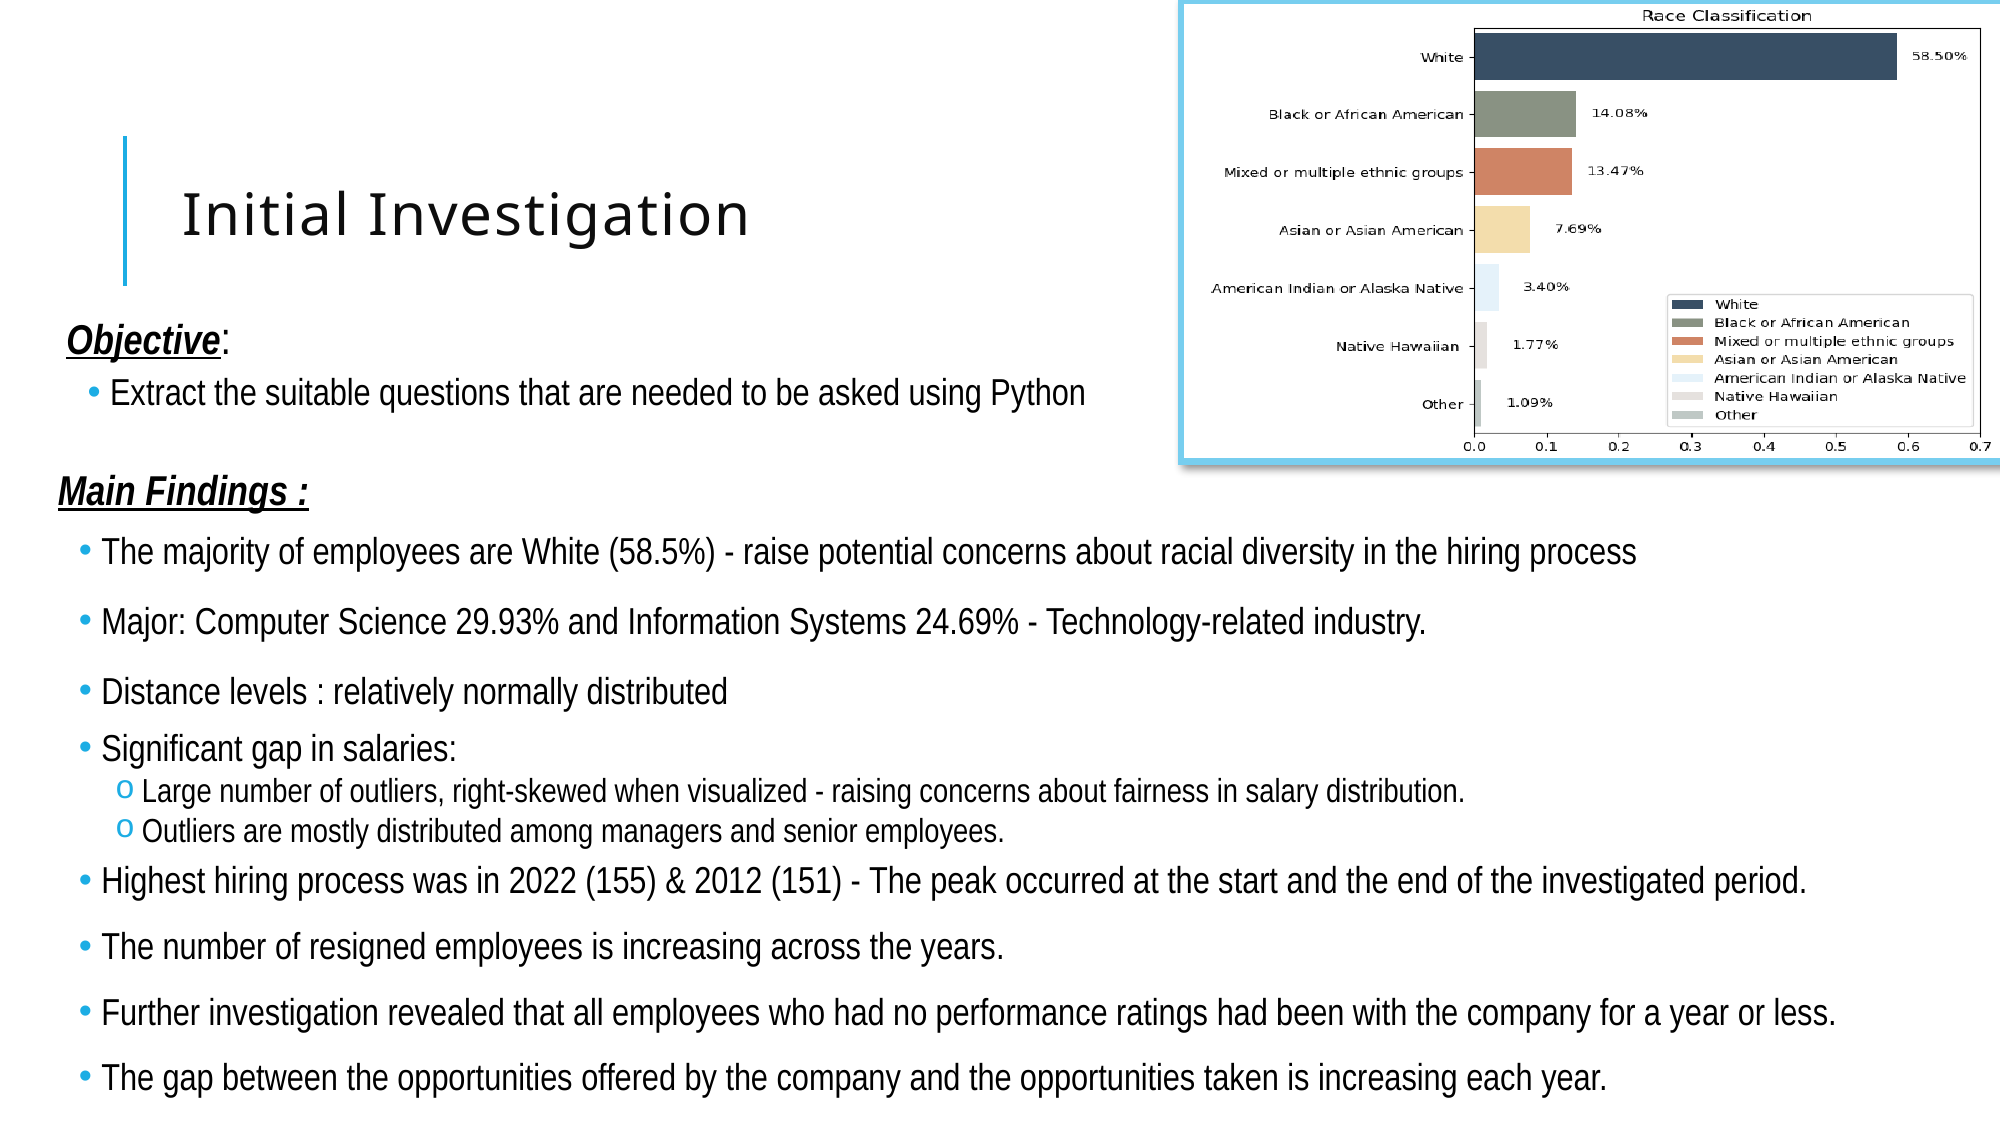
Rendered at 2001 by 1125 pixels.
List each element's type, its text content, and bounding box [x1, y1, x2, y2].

text_box Main Findings : The majority of employees are White (58.5%) - raise potential concerns about racial diversity in the hiring process Major: Computer Science 29.93% and Information Systems 24.69% - Technology-related industry. Distance levels : relatively normally distributed Significant gap in salaries: Large number of outliers, right-skewed when visualized - raising concerns about fairness in salary distribution. Outliers are mostly distributed among managers and senior employees. Highest hiring process was in 2022 (155) & 2012 (151) - The peak occurred at the start and the end of the investigated period. The number of resigned employees is increasing across the years. Further investigation revealed that all employees who had no performance ratings had been with the company for a year or less. The gap between the opportunities offered by the company and the opportunities taken is increasing each year. [42, 451, 1957, 1111]
picture [1183, 3, 2000, 459]
list Objective: Extract the suitable questions that are needed to be asked using Python [58, 307, 1175, 451]
title Initial Investigation [168, 96, 1175, 307]
